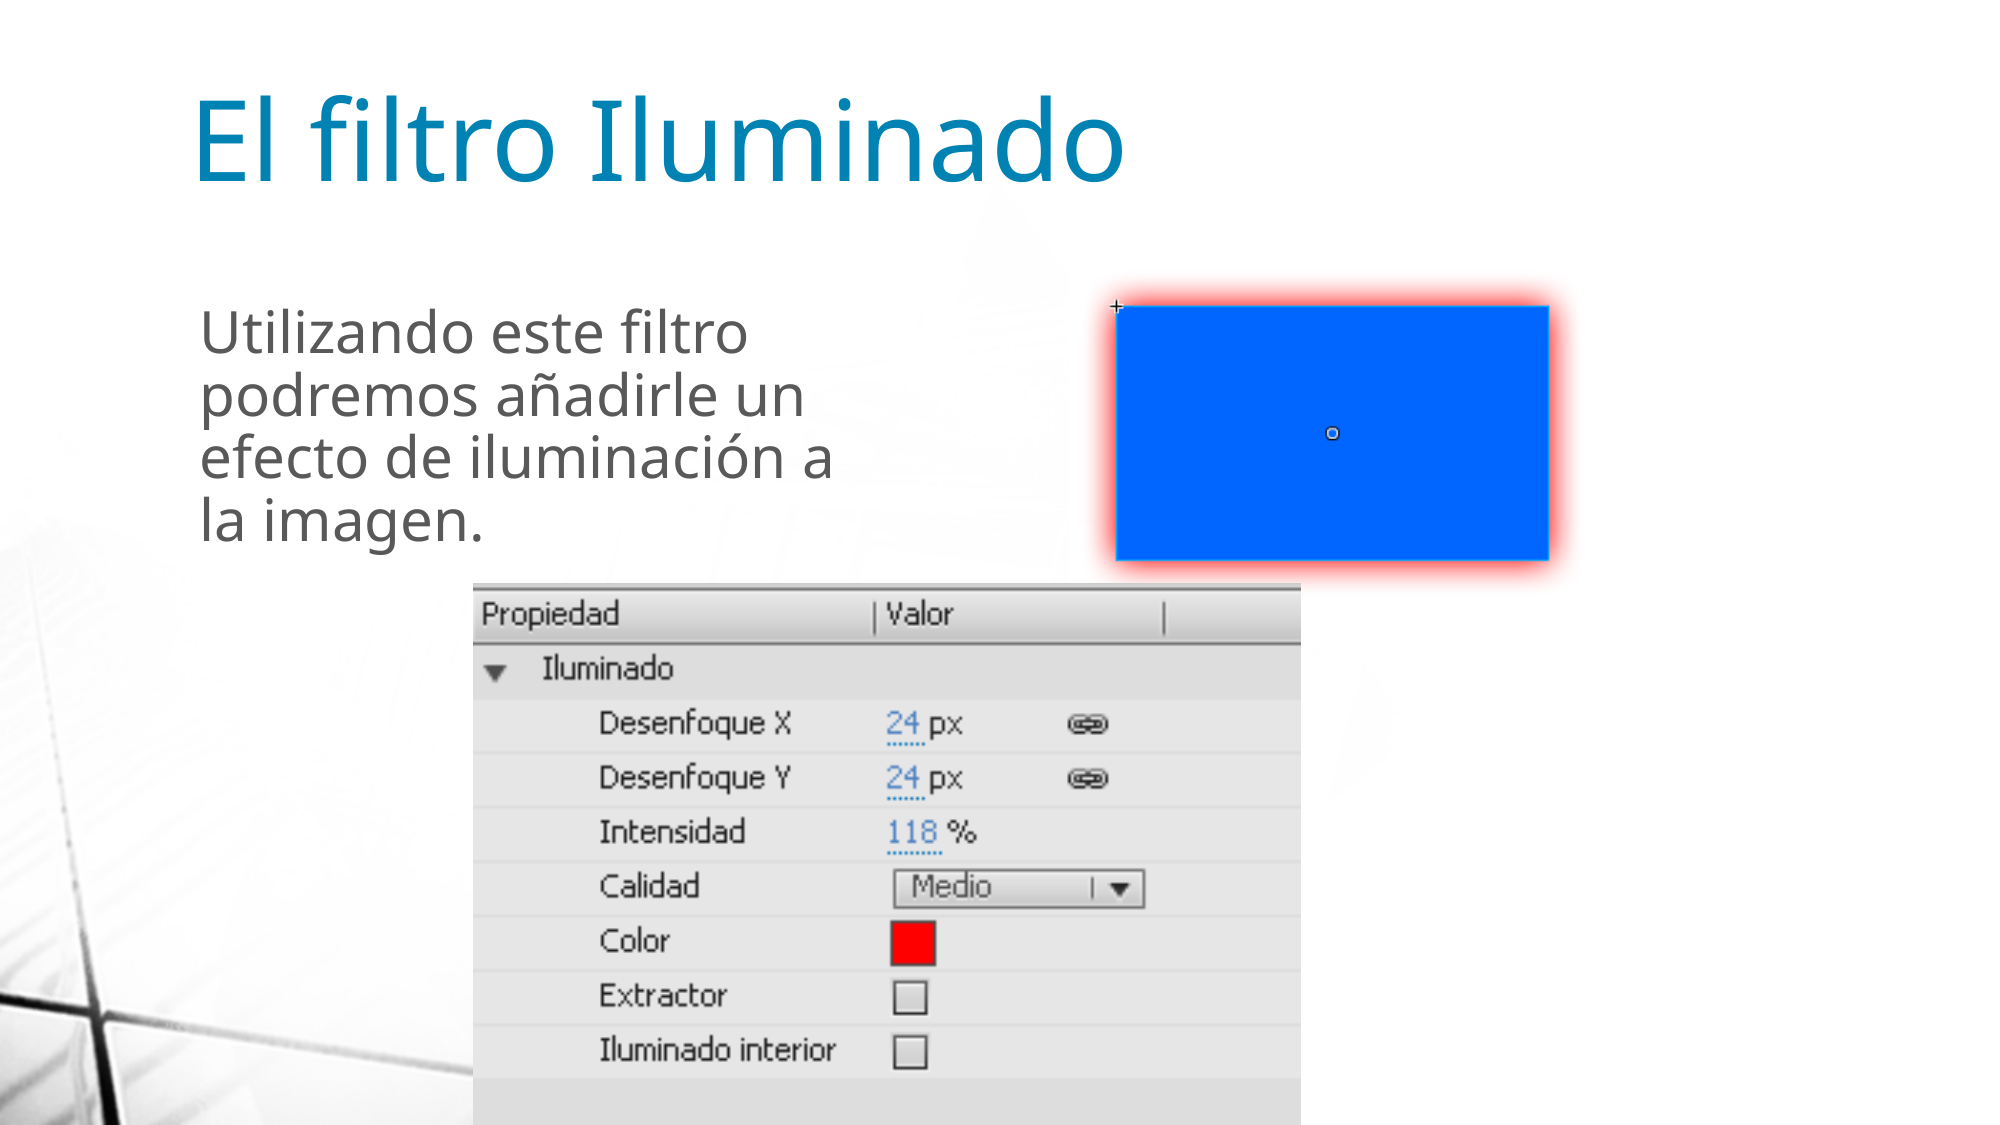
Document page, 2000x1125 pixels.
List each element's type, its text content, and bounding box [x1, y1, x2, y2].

text_box El filtro Iluminado [174, 87, 1600, 263]
picture [0, 0, 2000, 1125]
text_box Utilizando este filtro podremos añadirle un efecto de iluminación a la imagen. [177, 295, 875, 579]
